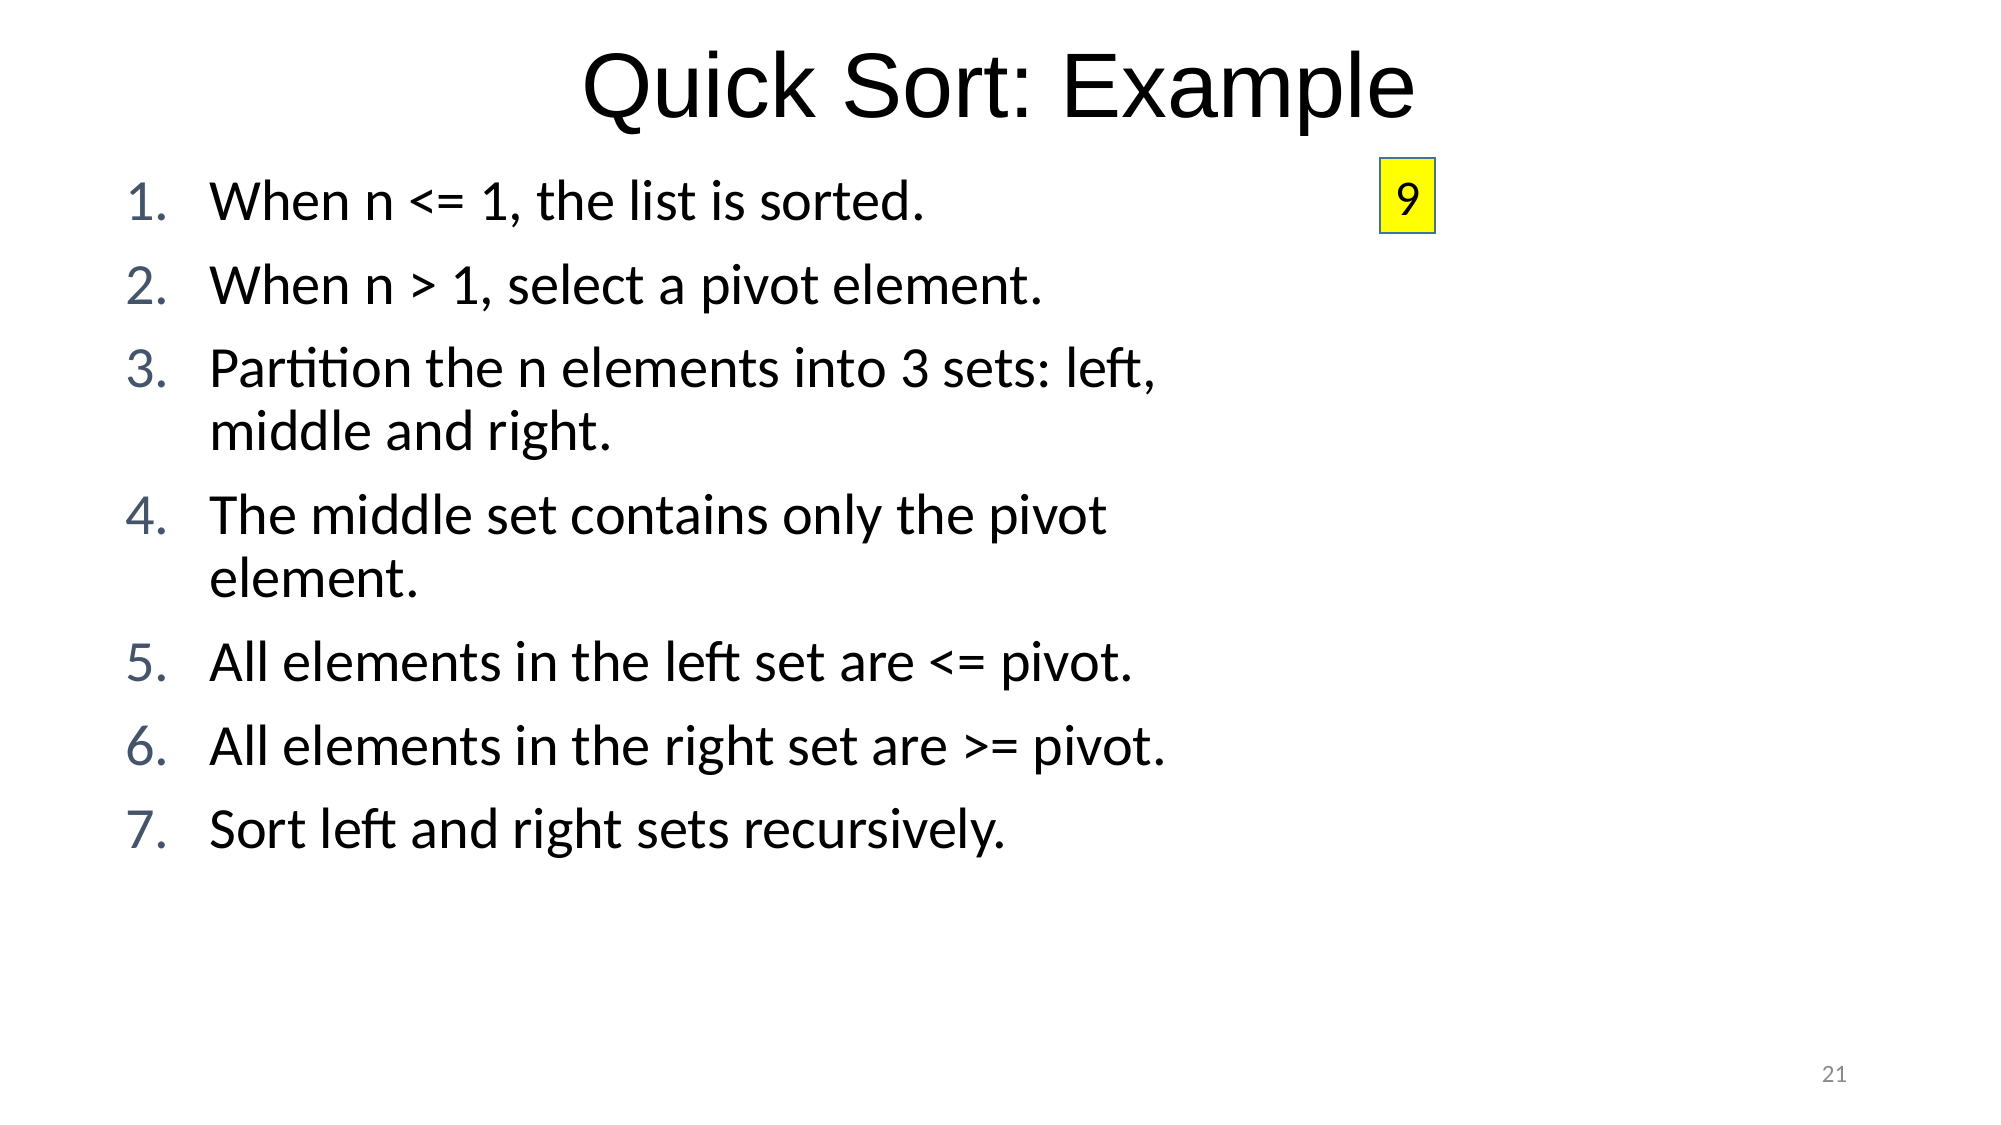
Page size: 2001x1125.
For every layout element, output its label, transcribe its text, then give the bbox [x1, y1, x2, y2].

slide_number 21 [1412, 1042, 1863, 1103]
title Quick Sort: Example [362, 12, 1638, 163]
list When n <= 1, the list is sorted. When n > 1, select a pivot element. Partition the n elements into 3 sets: left, middle and right. The middle set contains only the pivot element. All elements in the left set are <= pivot. All elements in the right set are >= pivot. Sort left and right sets recursively. [110, 162, 1208, 1125]
text_box 9 [1379, 157, 1436, 234]
